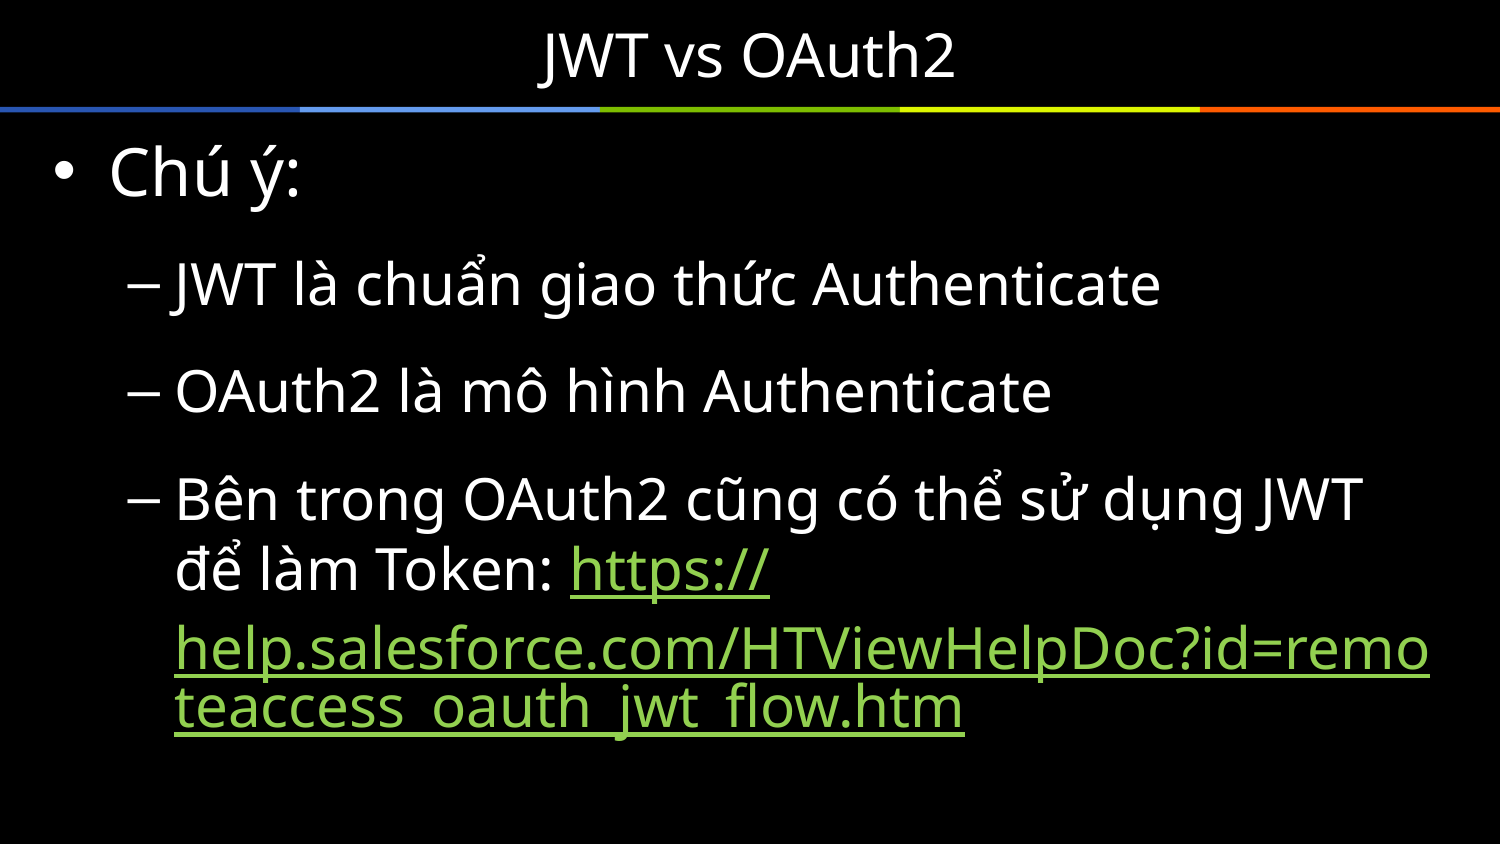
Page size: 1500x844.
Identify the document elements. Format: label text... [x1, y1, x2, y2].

list Chú ý: JWT là chuẩn giao thức Authenticate OAuth2 là mô hình Authenticate Bên trong OAuth2 cũng có thể sử dụng JWT để làm Token: https://help.salesforce.com/HTViewHelpDoc?id=remoteaccess_oauth_jwt_flow.htm [37, 121, 1463, 799]
title JWT vs OAuth2 [37, 9, 1463, 98]
